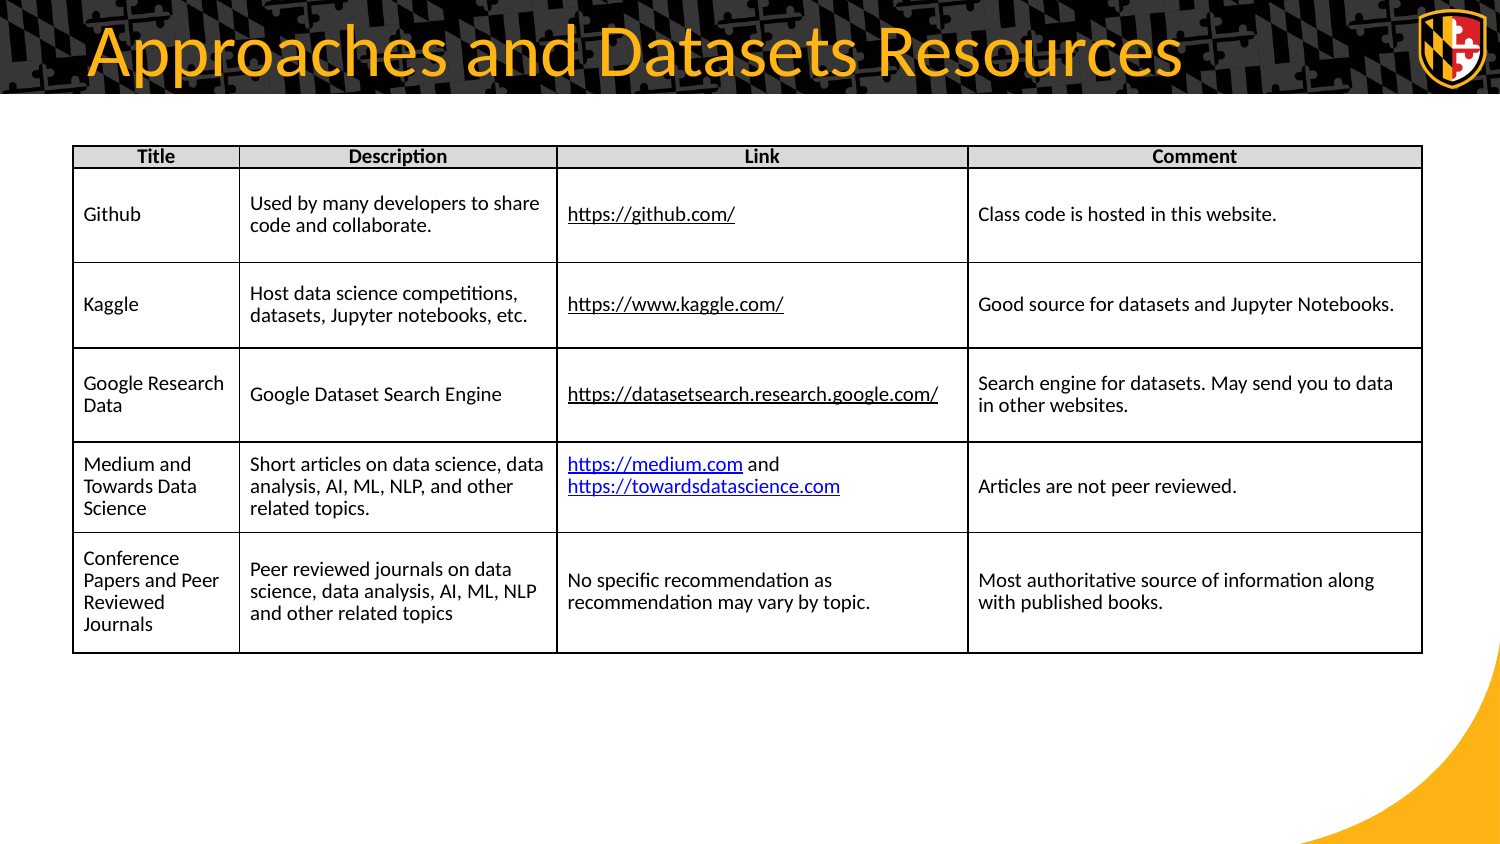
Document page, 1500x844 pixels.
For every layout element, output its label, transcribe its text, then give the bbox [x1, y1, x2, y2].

picture [1299, 639, 1500, 844]
table_header Comment [969, 147, 1421, 167]
table_cell Google Dataset Search Engine [240, 349, 556, 441]
table_cell No specific recommendation as recommendation may vary by topic. [558, 533, 967, 652]
table_cell Conference Papers and Peer Reviewed Journals [74, 533, 239, 652]
table_cell Medium and Towards Data Science [74, 443, 239, 532]
table_header Title [74, 147, 239, 167]
table_cell https://medium.com and https://towardsdatascience.com [558, 443, 967, 532]
table_cell Peer reviewed journals on data science, data analysis, AI, ML, NLP and other related topics [240, 533, 556, 652]
table_cell Short articles on data science, data analysis, AI, ML, NLP, and other related topics. [240, 443, 556, 532]
table_cell https://datasetsearch.research.google.com/ [558, 349, 967, 441]
table_cell https://github.com/ [558, 169, 967, 262]
picture [0, 0, 72, 94]
table_cell Google Research Data [74, 349, 239, 441]
table_cell Kaggle [74, 263, 239, 347]
table_header Link [558, 147, 967, 167]
table_cell Github [74, 169, 239, 262]
table_cell Good source for datasets and Jupyter Notebooks. [969, 263, 1421, 347]
table_cell Host data science competitions, datasets, Jupyter notebooks, etc. [240, 263, 556, 347]
table_header Description [240, 147, 556, 167]
table_cell https://www.kaggle.com/ [558, 263, 967, 347]
table_cell Class code is hosted in this website. [969, 169, 1421, 262]
table_cell Most authoritative source of information along with published books. [969, 533, 1421, 652]
title Approaches and Datasets Resources [72, 0, 1378, 94]
table_cell Search engine for datasets. May send you to data in other websites. [969, 349, 1421, 441]
table_cell Used by many developers to share code and collaborate. [240, 169, 556, 262]
picture [1378, 0, 1500, 94]
table_cell Articles are not peer reviewed. [969, 443, 1421, 532]
